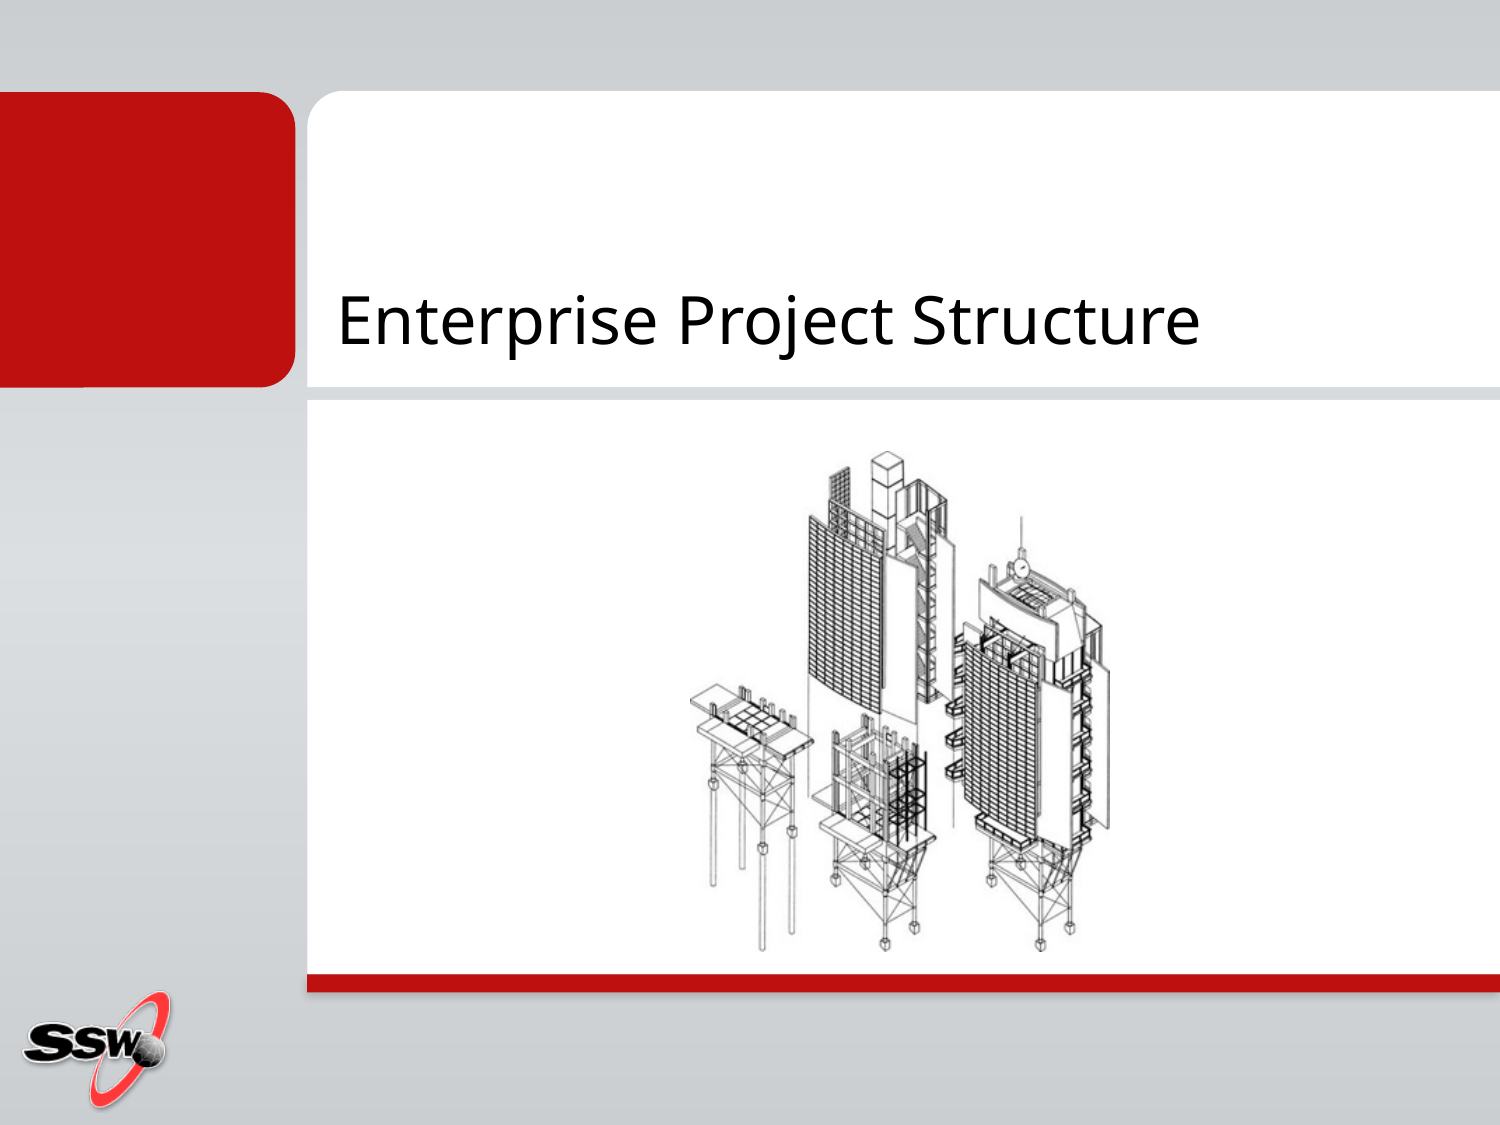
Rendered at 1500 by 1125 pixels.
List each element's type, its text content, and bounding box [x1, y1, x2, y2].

picture [689, 451, 1110, 953]
picture [14, 986, 178, 1113]
title Enterprise Project Structure [307, 91, 1500, 387]
